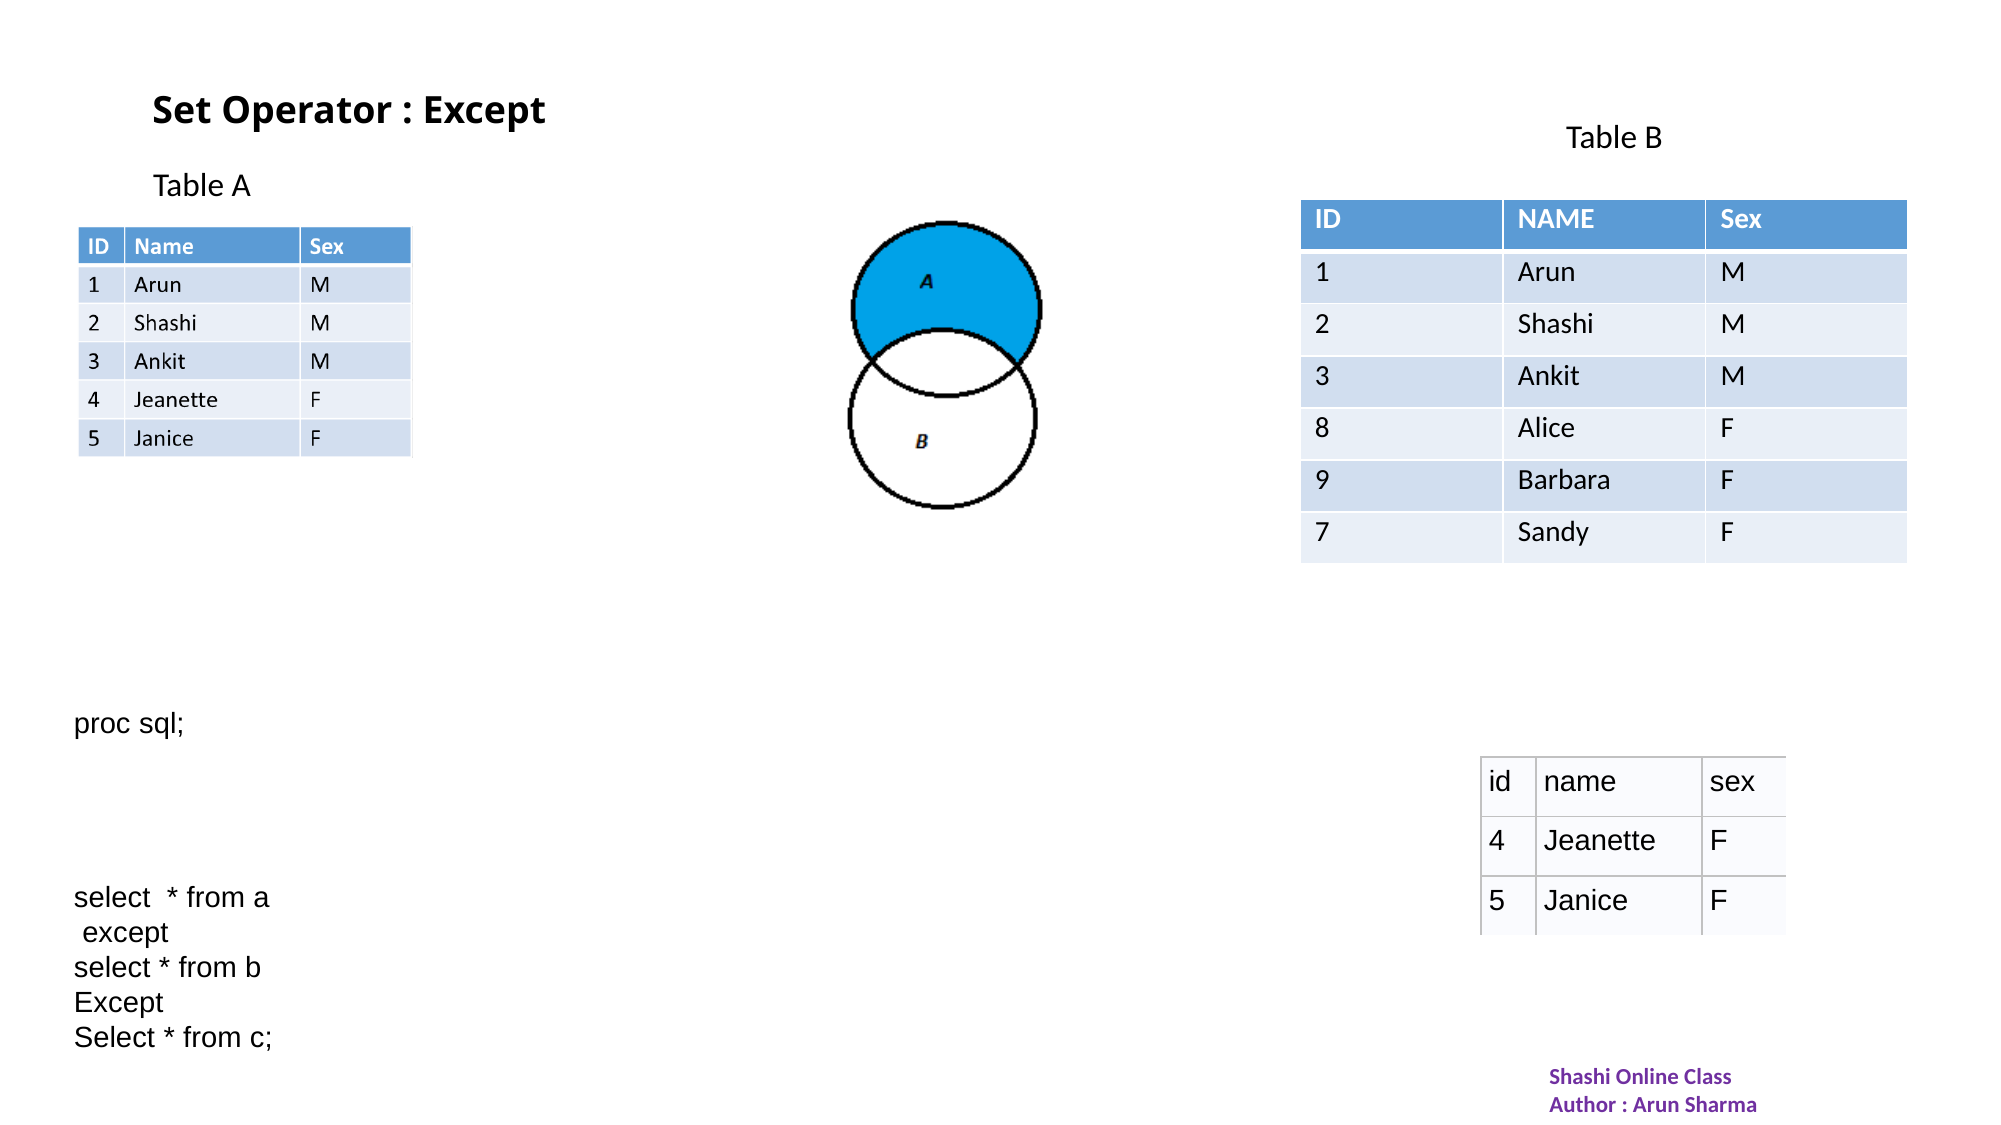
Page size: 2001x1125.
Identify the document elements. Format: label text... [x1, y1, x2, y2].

table_cell 7 [1301, 513, 1502, 563]
table_cell Arun [1504, 254, 1705, 303]
table_cell 8 [1301, 409, 1502, 459]
table_cell Sandy [1504, 513, 1705, 563]
table_cell F [1706, 513, 1907, 563]
table_cell Barbara [1504, 461, 1705, 511]
table_cell Jeanette [1537, 817, 1701, 875]
table_cell F [1706, 461, 1907, 511]
table_cell M [1706, 304, 1907, 355]
table_cell 4 [1482, 817, 1535, 875]
text_box proc sql; select * from a except select * from b Except Select * from c; quit; [59, 696, 348, 1125]
table_header Sex [1706, 200, 1907, 249]
table_cell 1 [1301, 254, 1502, 303]
table_cell 2 [1301, 304, 1502, 355]
table_header sex [1703, 758, 1786, 816]
table_cell 5 [1482, 877, 1535, 935]
table_header id [1482, 758, 1535, 816]
table_cell M [1706, 357, 1907, 407]
text_box Table A [138, 159, 319, 211]
table_cell F [1703, 817, 1786, 875]
table_cell 9 [1301, 461, 1502, 511]
title Set Operator : Except [137, 59, 719, 163]
table_header name [1537, 758, 1701, 816]
table_cell M [1706, 254, 1907, 303]
table_cell F [1703, 877, 1786, 935]
picture [76, 223, 414, 467]
table_cell Shashi [1504, 304, 1705, 355]
table_cell F [1706, 409, 1907, 459]
table_cell Ankit [1504, 357, 1705, 407]
table_header ID [1301, 200, 1502, 249]
text_box Table B [1551, 107, 1678, 163]
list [815, 207, 1060, 527]
text_box Shashi Online Class Author : Arun Sharma [1534, 1054, 1773, 1124]
table_header NAME [1504, 200, 1705, 249]
table_cell Janice [1537, 877, 1701, 935]
table_cell Alice [1504, 409, 1705, 459]
table_cell 3 [1301, 357, 1502, 407]
